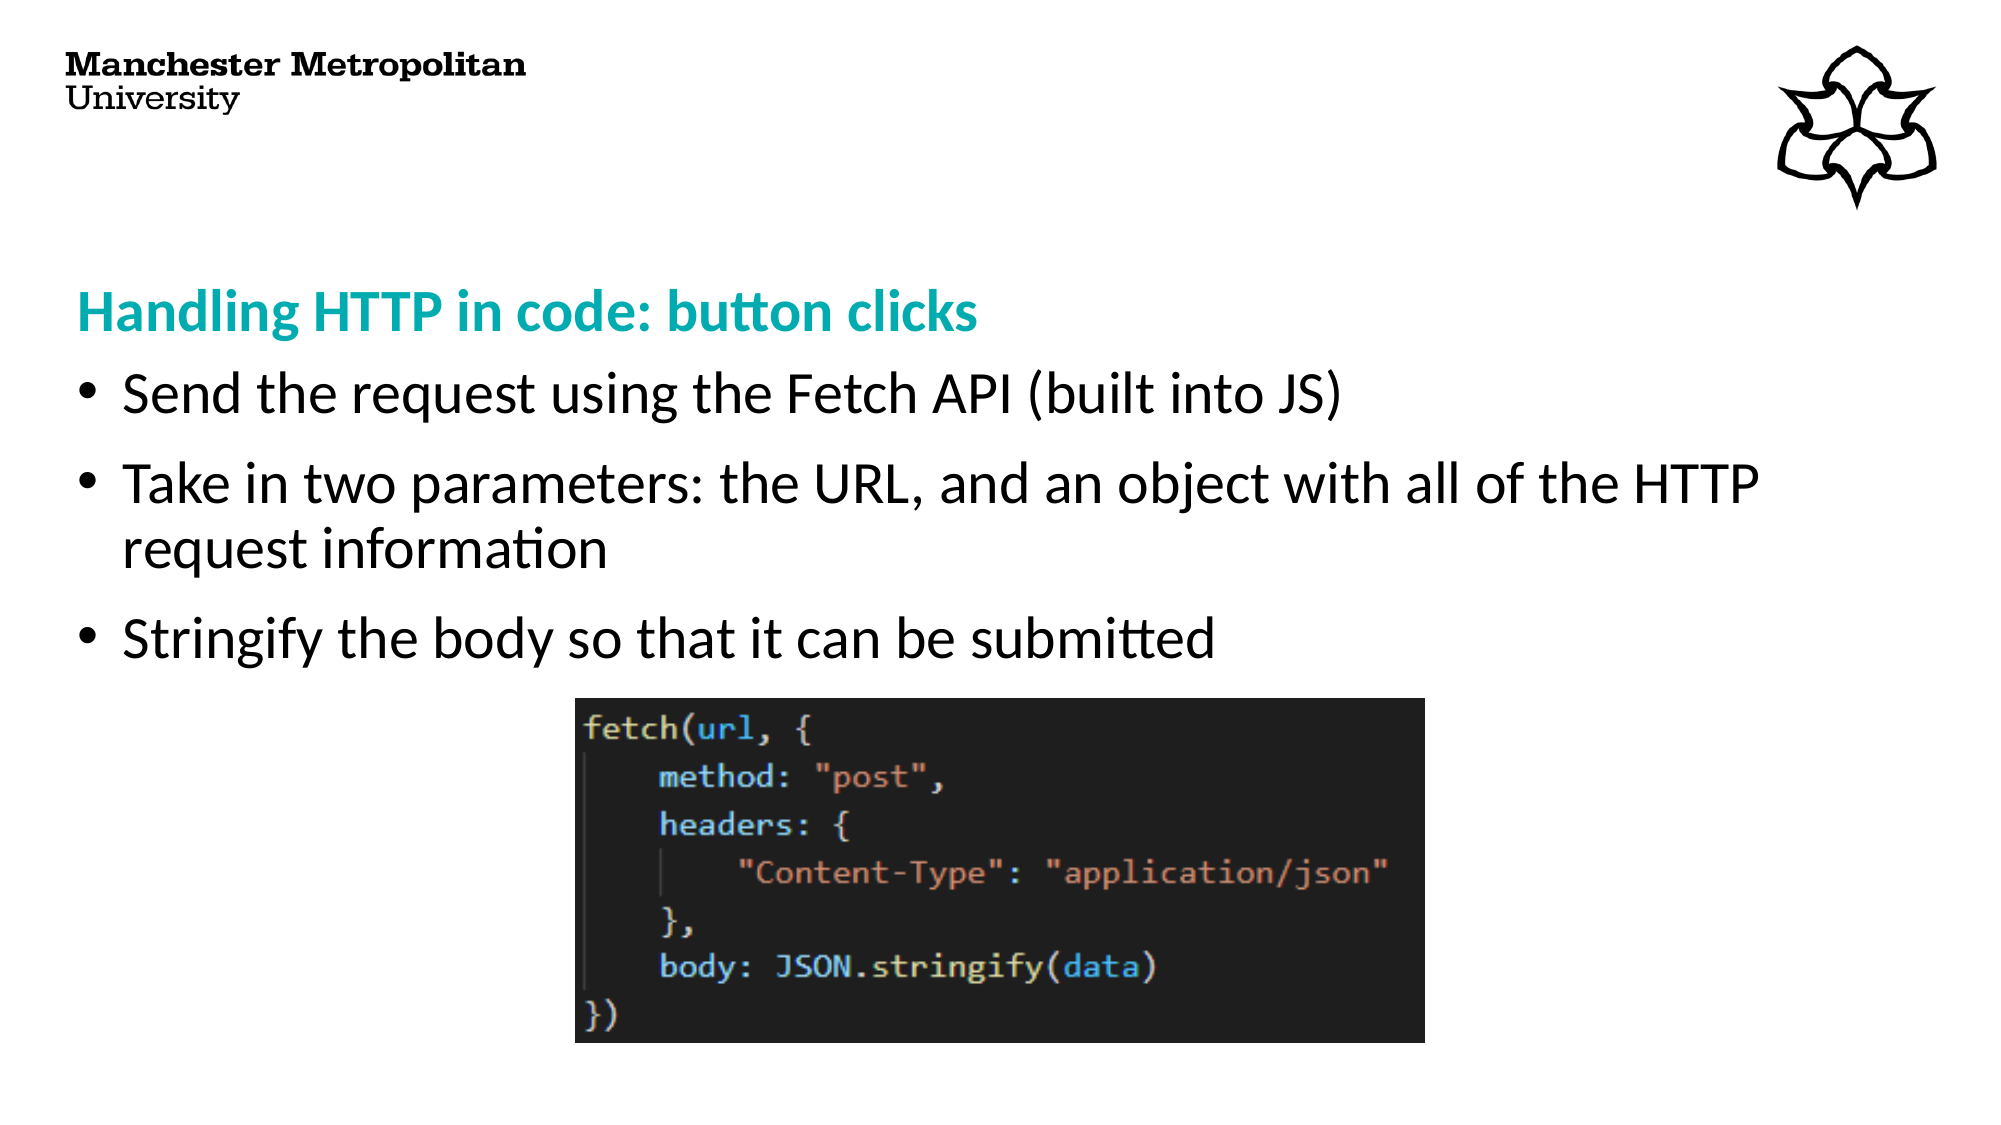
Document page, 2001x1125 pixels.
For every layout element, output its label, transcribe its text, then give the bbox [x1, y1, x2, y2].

picture [55, 42, 536, 124]
title Handling HTTP in code: button clicks [62, 270, 1788, 352]
list Send the request using the Fetch API (built into JS) Take in two parameters: the URL, and an object with all of the HTTP request information Stringify the body so that it can be submitted [62, 352, 1938, 961]
picture [1765, 34, 1948, 221]
picture [574, 698, 1425, 1043]
